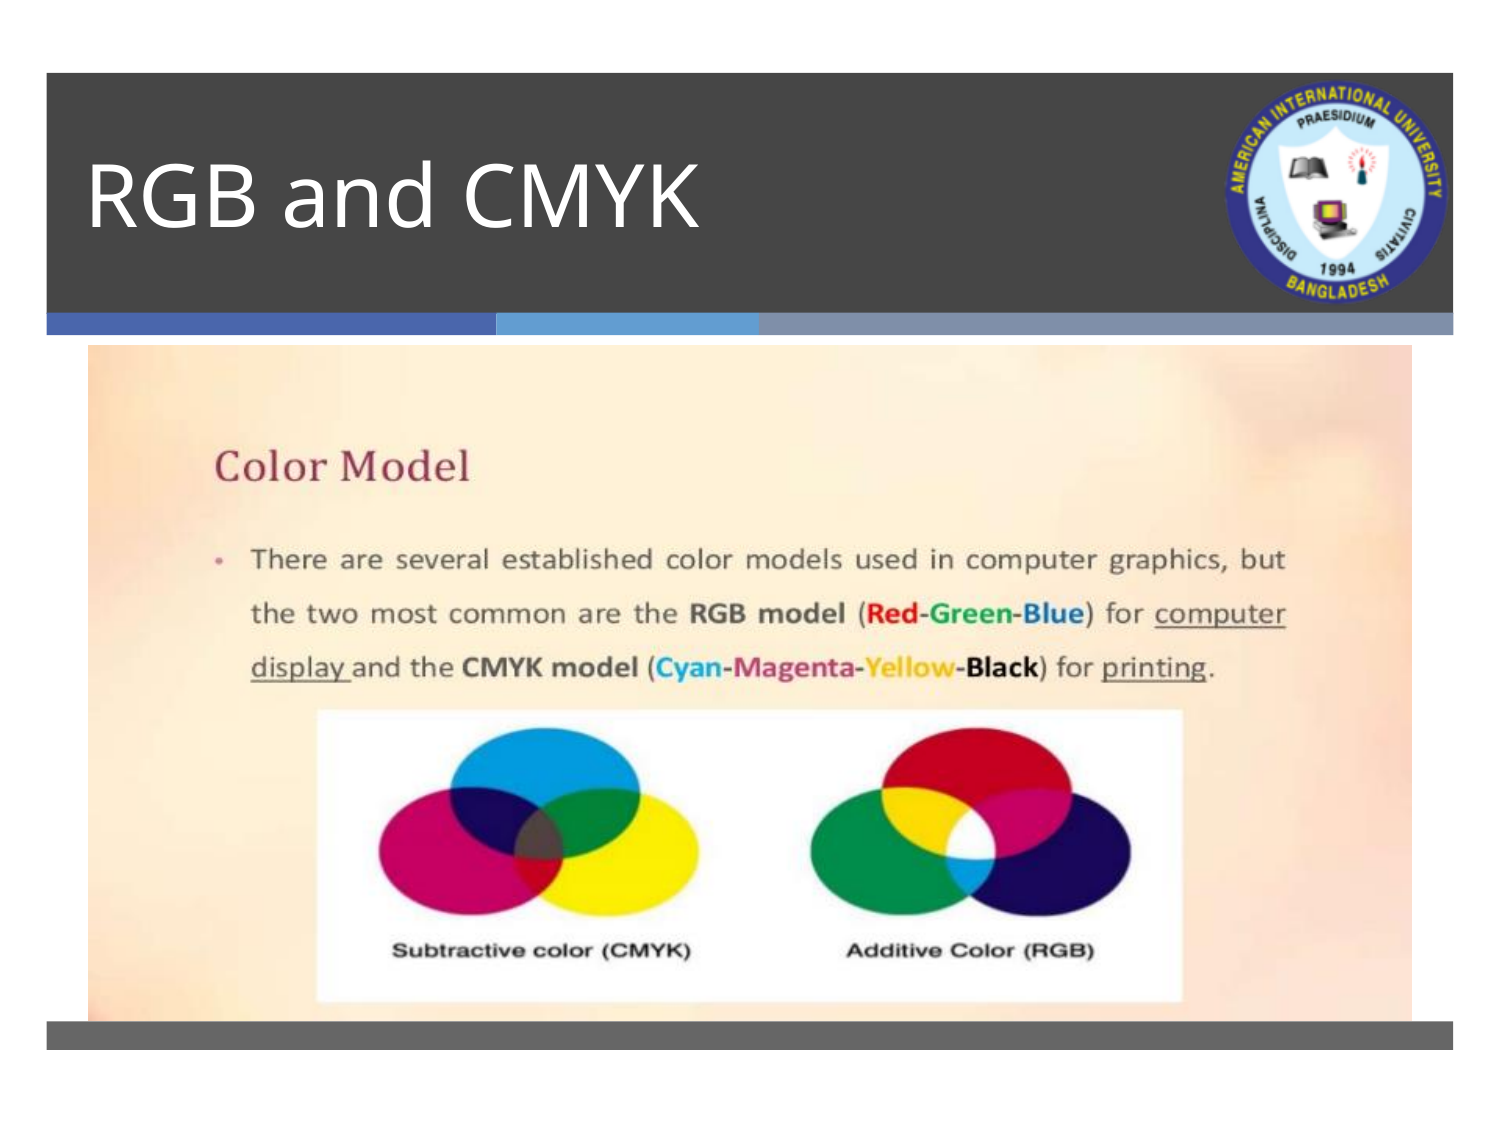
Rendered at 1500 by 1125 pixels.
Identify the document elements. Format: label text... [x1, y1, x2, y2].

picture [1220, 75, 1454, 310]
picture [88, 345, 1412, 1021]
title RGB and CMYK [69, 73, 1351, 253]
